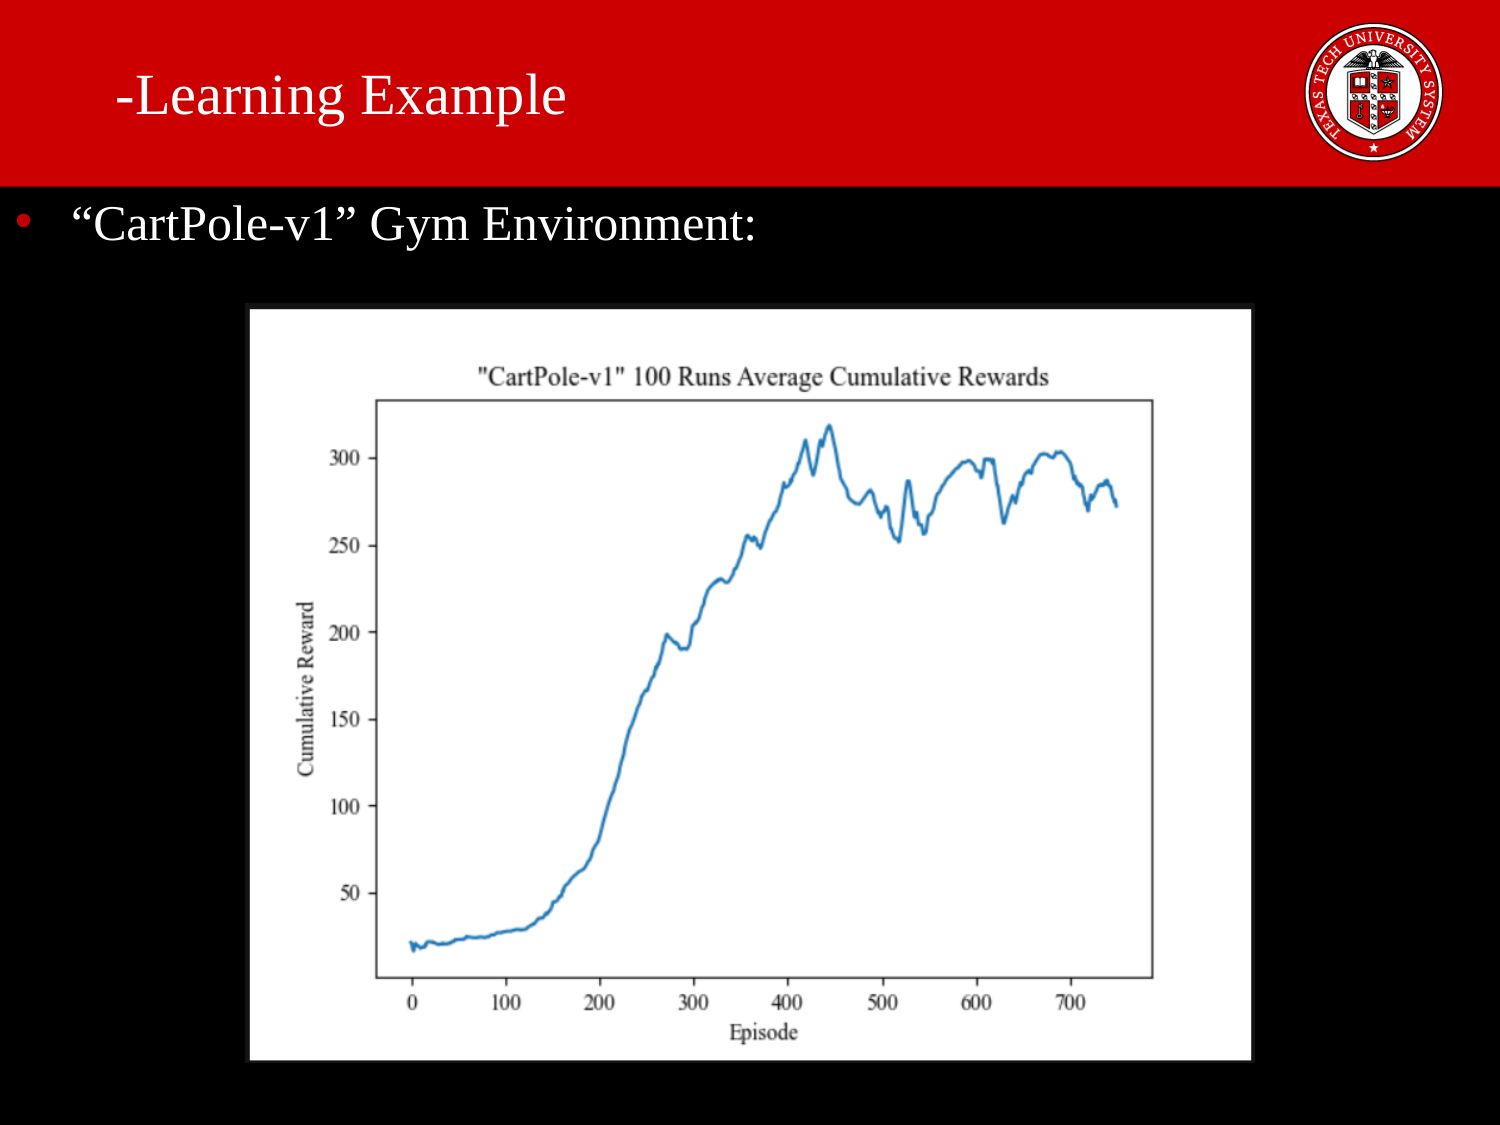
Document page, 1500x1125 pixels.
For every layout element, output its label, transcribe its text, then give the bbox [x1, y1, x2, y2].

text_box “CartPole-v1” Gym Environment: [0, 183, 1500, 258]
picture [0, 258, 1500, 1125]
picture [0, 0, 1500, 183]
